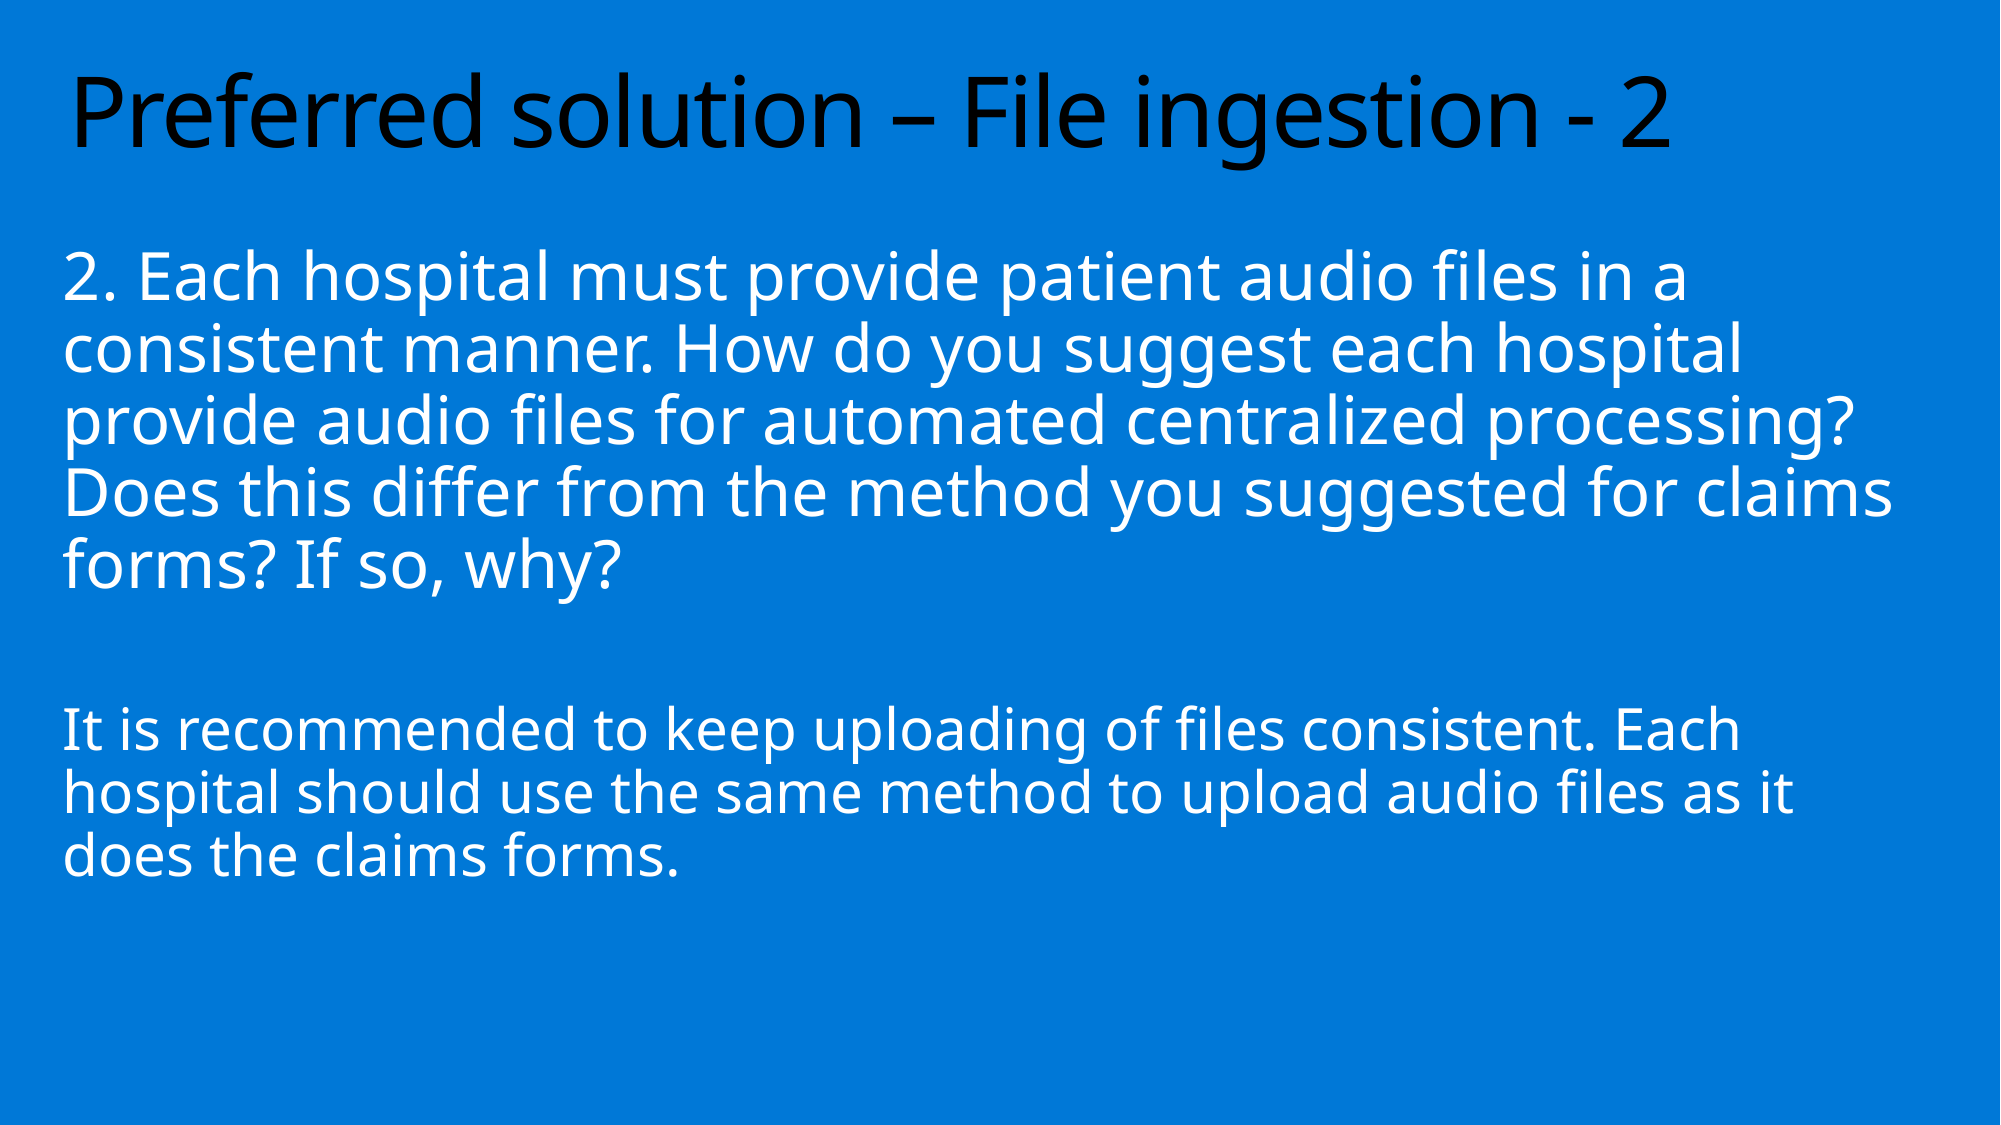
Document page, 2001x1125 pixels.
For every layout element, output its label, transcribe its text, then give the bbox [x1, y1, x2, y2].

title Preferred solution – File ingestion - 2 [44, 47, 1957, 196]
list 2. Each hospital must provide patient audio files in a consistent manner. How do you suggest each hospital provide audio files for automated centralized processing? Does this differ from the method you suggested for claims forms? If so, why? It is recommended to keep uploading of files consistent. Each hospital should use the same method to upload audio files as it does the claims forms. [39, 228, 1951, 844]
